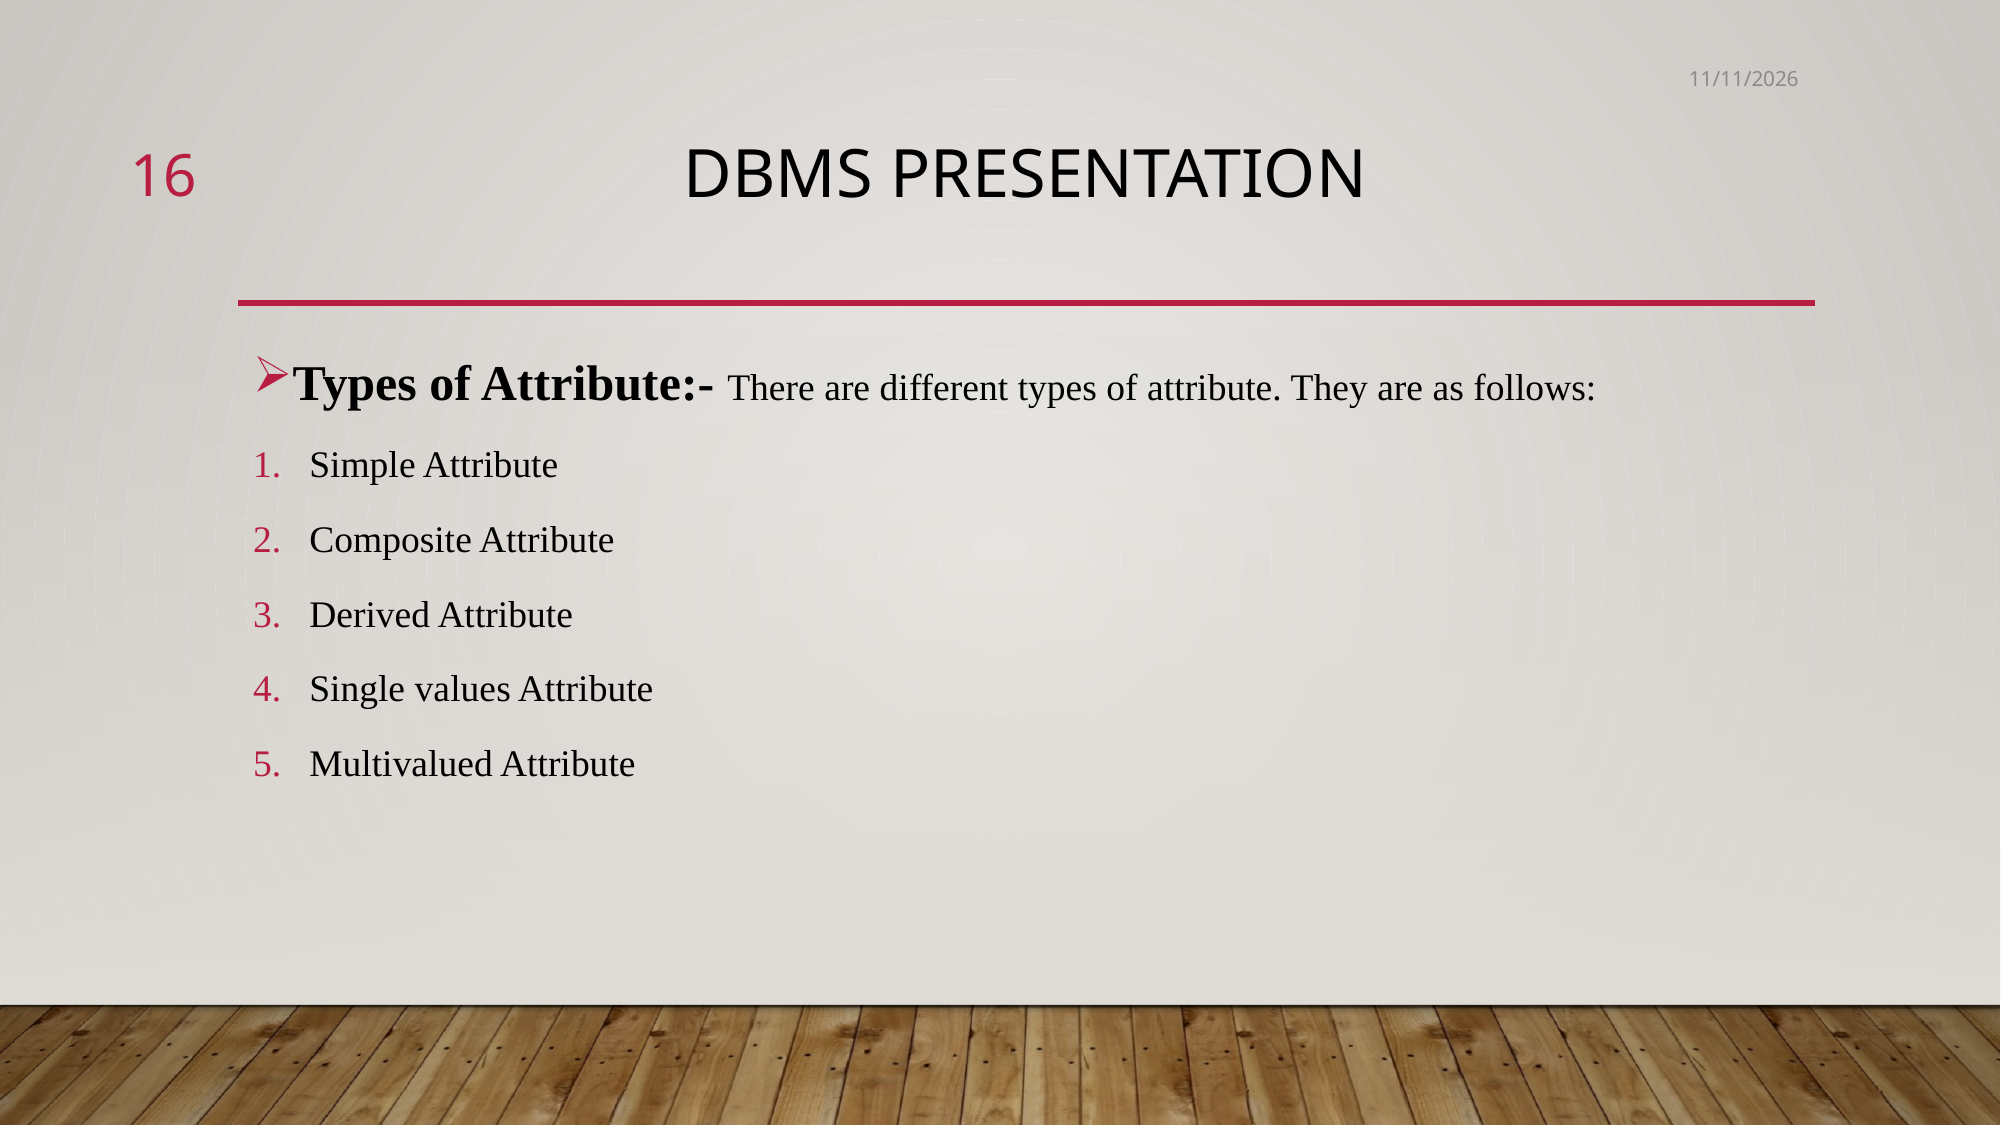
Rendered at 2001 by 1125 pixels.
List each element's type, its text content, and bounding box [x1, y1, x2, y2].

slide_number 16 [78, 131, 212, 214]
title DBMS Presentation [238, 131, 1814, 305]
picture [0, 1005, 2000, 1125]
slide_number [1239, 54, 1814, 105]
list Types of Attribute:- There are different types of attribute. They are as follows: Simple Attribute Composite Attribute Derived Attribute Single values Attribute Multivalued Attribute [238, 330, 1814, 897]
